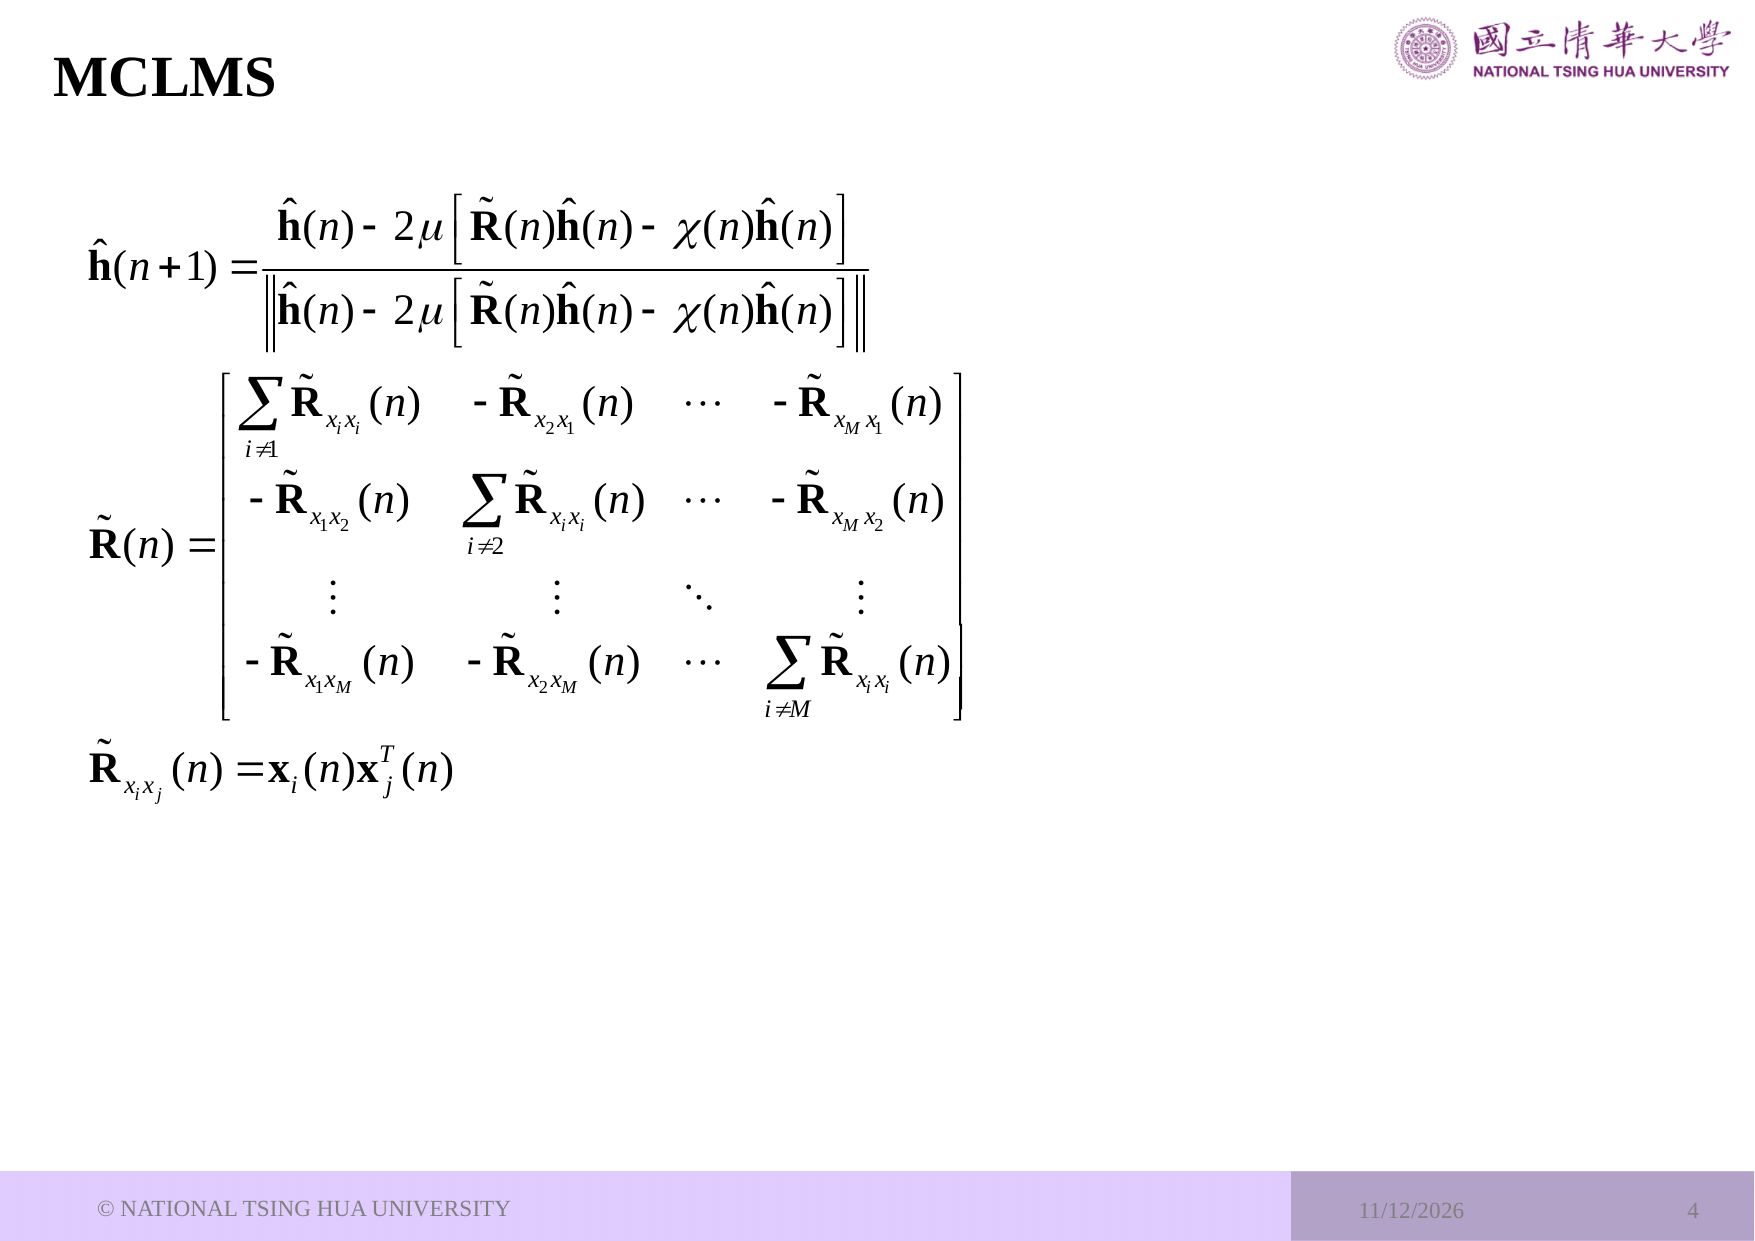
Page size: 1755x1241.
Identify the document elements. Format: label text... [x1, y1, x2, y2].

picture [0, 1171, 1291, 1241]
picture [1388, 2, 1755, 95]
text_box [81, 186, 982, 813]
slide_number 4 [1577, 1180, 1714, 1239]
title MCLMS [38, 18, 1464, 122]
footer © NATIONAL TSING HUA UNIVERSITY [82, 1177, 562, 1236]
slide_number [1343, 1180, 1551, 1239]
